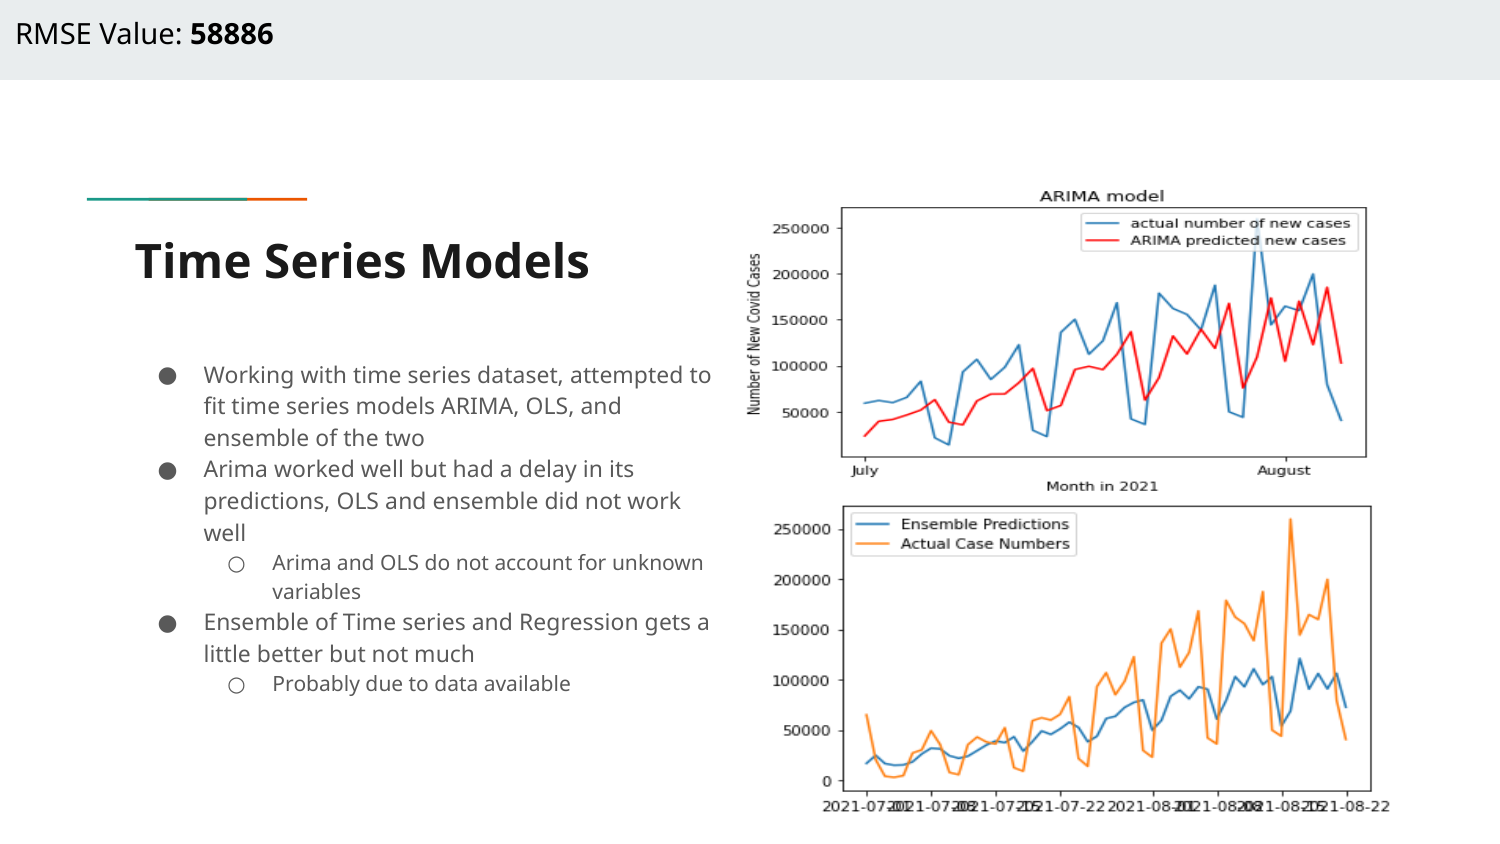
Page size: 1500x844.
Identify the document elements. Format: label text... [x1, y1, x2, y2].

list Working with time series dataset, attempted to fit time series models ARIMA, OLS, and ensemble of the two Arima worked well but had a delay in its predictions, OLS and ensemble did not work well Arima and OLS do not account for unknown variables Ensemble of Time series and Regression gets a little better but not much Probably due to data available [119, 341, 739, 712]
picture [738, 181, 1402, 823]
text_box RMSE Value: 58886 [0, 0, 493, 65]
title Time Series Models [119, 216, 733, 305]
